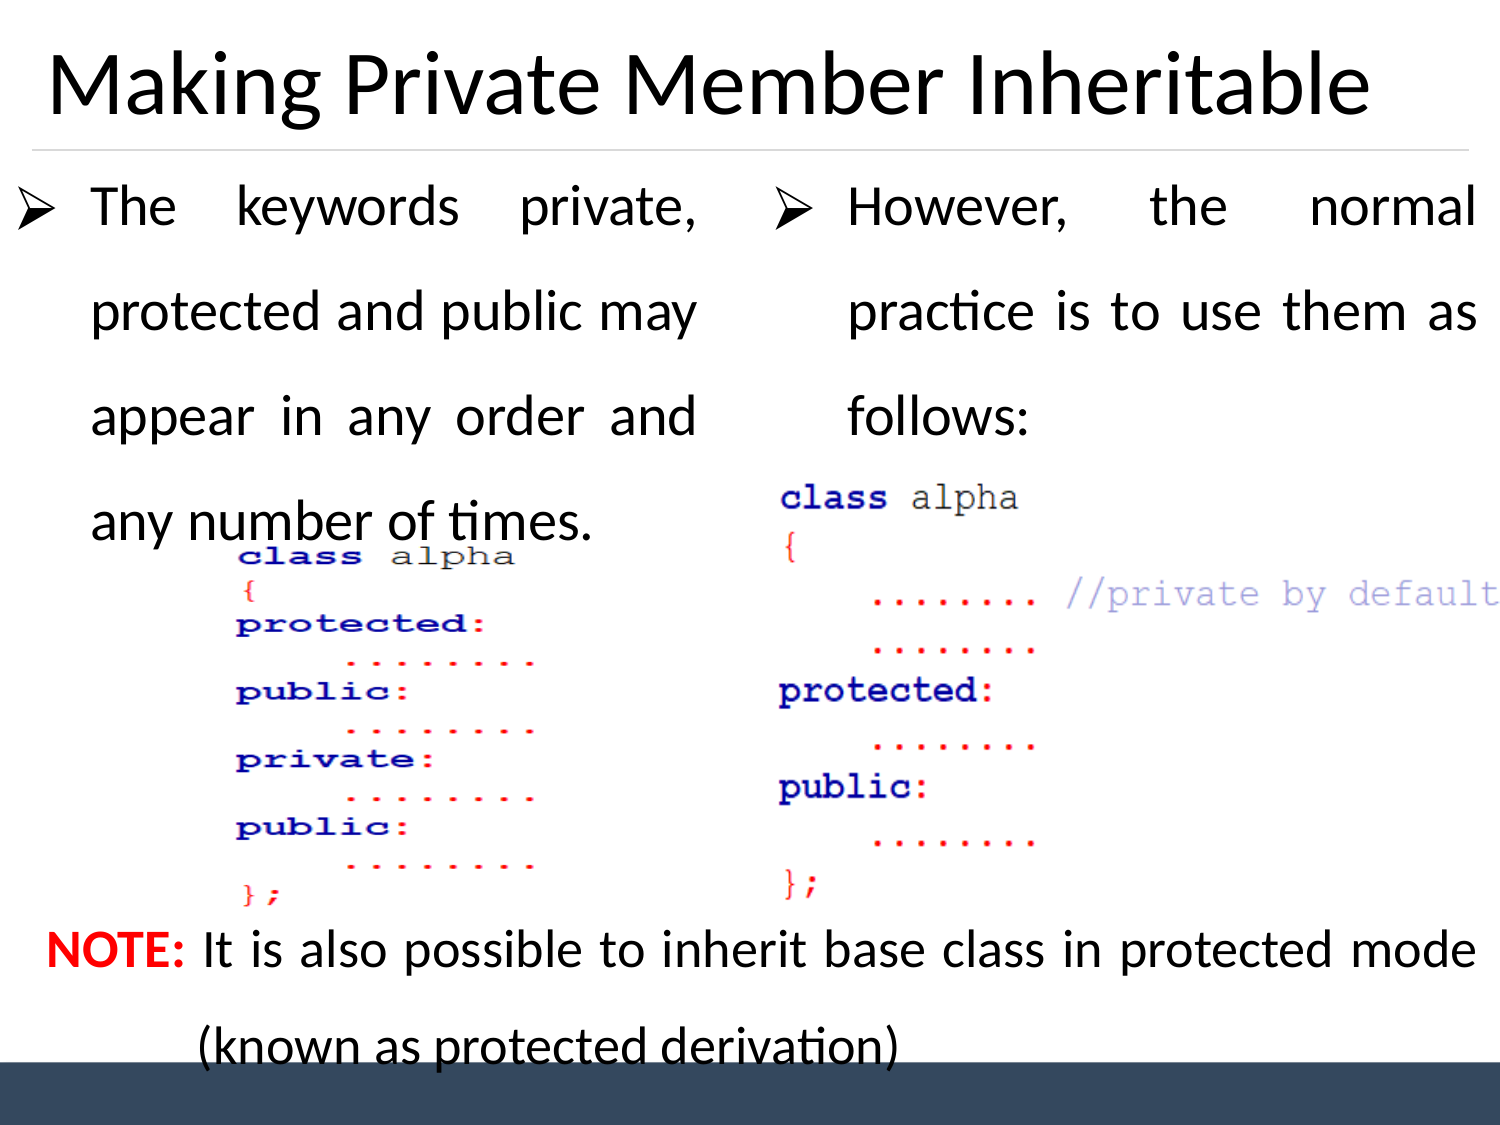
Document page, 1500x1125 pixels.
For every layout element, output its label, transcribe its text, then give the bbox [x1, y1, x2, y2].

text_box The keywords private, protected and public may appear in any order and any number of times. [0, 124, 714, 560]
picture [235, 542, 552, 910]
text_box NOTE: It is also possible to inherit base class in protected mode (known as protected derivation) [31, 873, 1496, 1053]
picture [777, 476, 1500, 910]
text_box However, the normal practice is to use them as follows: [757, 125, 1494, 455]
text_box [0, 1055, 1500, 1125]
title Making Private Member Inheritable [44, 21, 1462, 211]
